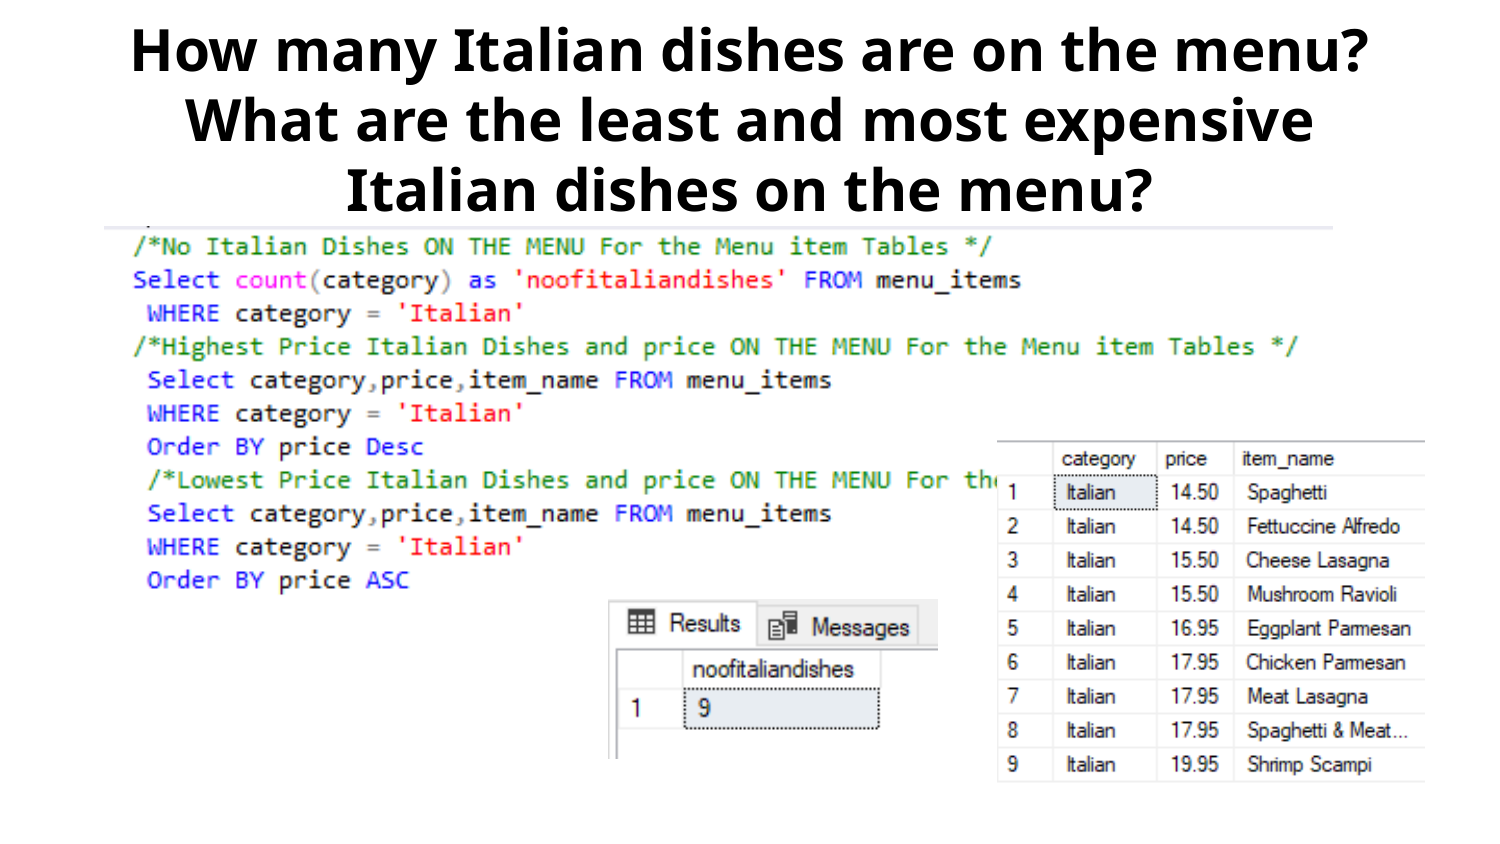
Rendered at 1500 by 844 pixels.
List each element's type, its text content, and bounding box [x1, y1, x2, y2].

title How many Italian dishes are on the menu? What are the least and most expensive Italian dishes on the menu? [75, 87, 1425, 149]
picture [104, 225, 1426, 791]
